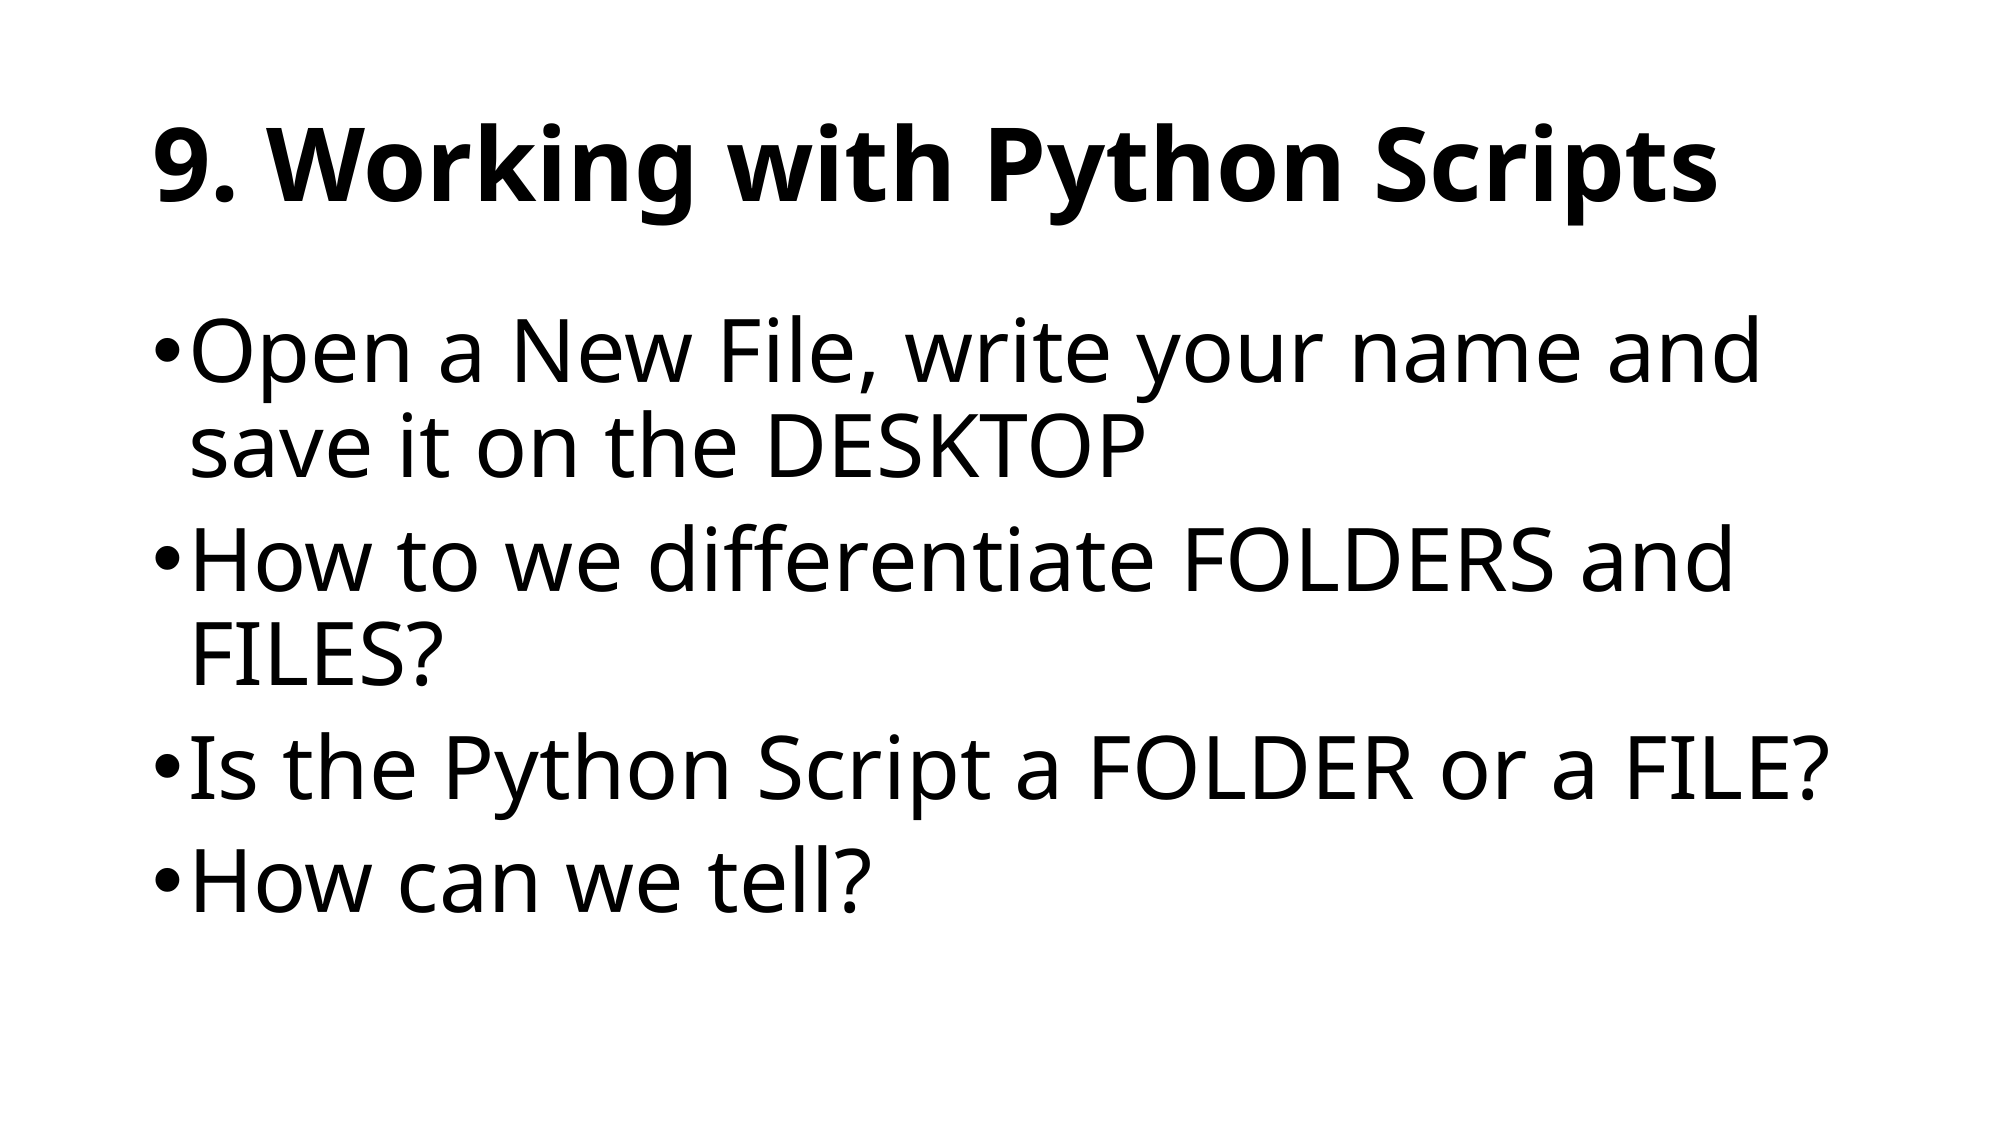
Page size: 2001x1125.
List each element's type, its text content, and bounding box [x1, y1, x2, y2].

title 9. Working with Python Scripts [137, 59, 1863, 278]
list Open a New File, write your name and save it on the DESKTOP How to we differentiate FOLDERS and FILES? Is the Python Script a FOLDER or a FILE? How can we tell? [137, 299, 1863, 1014]
